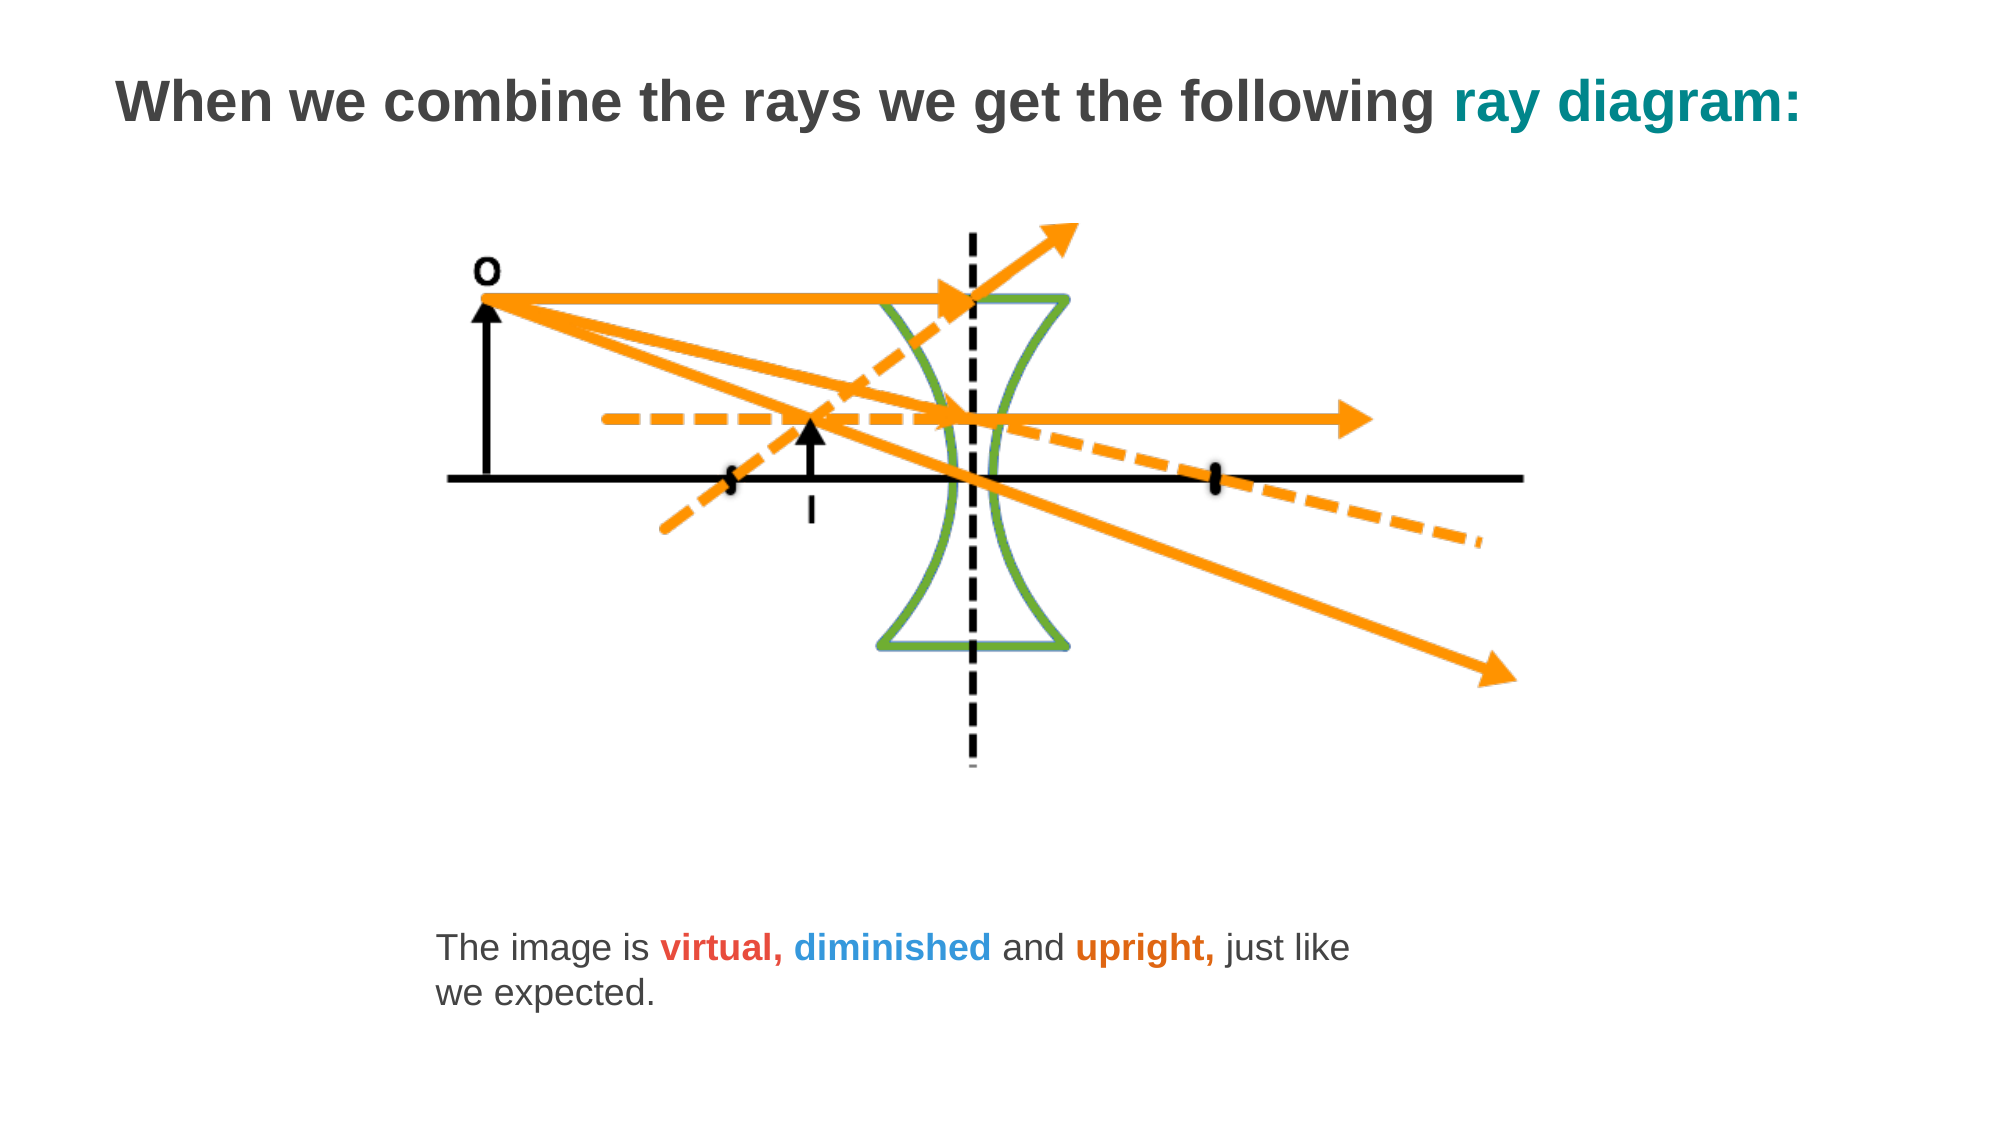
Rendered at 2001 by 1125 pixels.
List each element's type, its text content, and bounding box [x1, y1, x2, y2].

picture [425, 223, 1545, 793]
text_box The image is virtual, diminished and upright, just like we expected. [420, 915, 1421, 1021]
text_box When we combine the rays we get the following ray diagram: [72, 55, 1846, 141]
